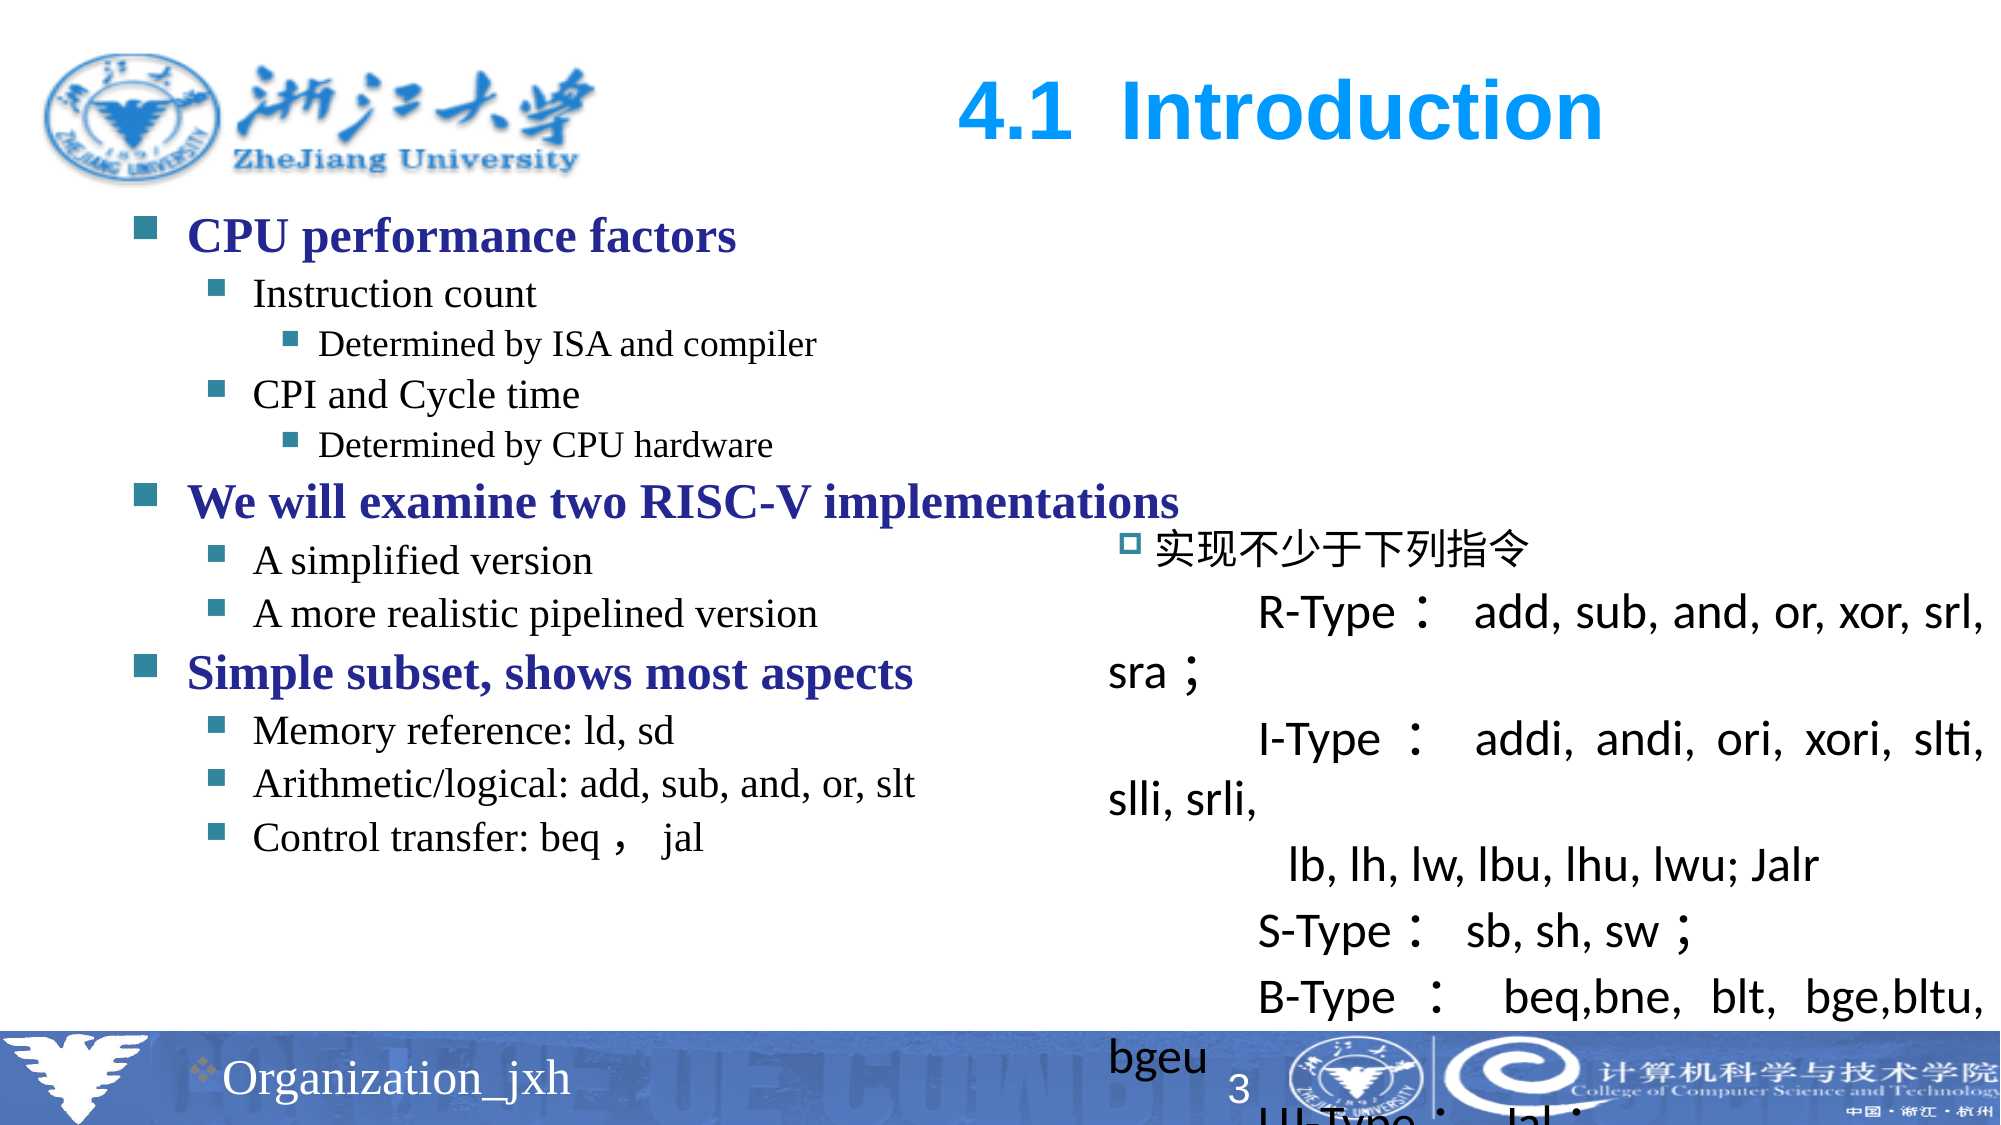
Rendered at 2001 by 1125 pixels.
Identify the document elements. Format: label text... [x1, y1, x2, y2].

picture [0, 1031, 952, 1125]
text_box CPU performance factors Instruction count Determined by ISA and compiler CPI and Cycle time Determined by CPU hardware We will examine two RISC-V implementations A simplified version A more realistic pipelined version Simple subset, shows most aspects Memory reference: ld, sd Arithmetic/logical: add, sub, and, or, slt Control transfer: beq，jal [115, 201, 1916, 1017]
title 4.1 Introduction [624, 13, 1916, 200]
picture [31, 46, 604, 188]
text_box 实现不少于下列指令 R-Type：add, sub, and, or, xor, srl, sra； I-Type：addi, andi, ori, xori, slti, slli, srli, lb, lh, lw, lbu, lhu, lwu; Jalr S-Type：sb, sh, sw； B-Type：beq,bne, blt, bge,bltu, bgeu UJ-Type： Jal； U-type: Lui; [952, 515, 2000, 1125]
